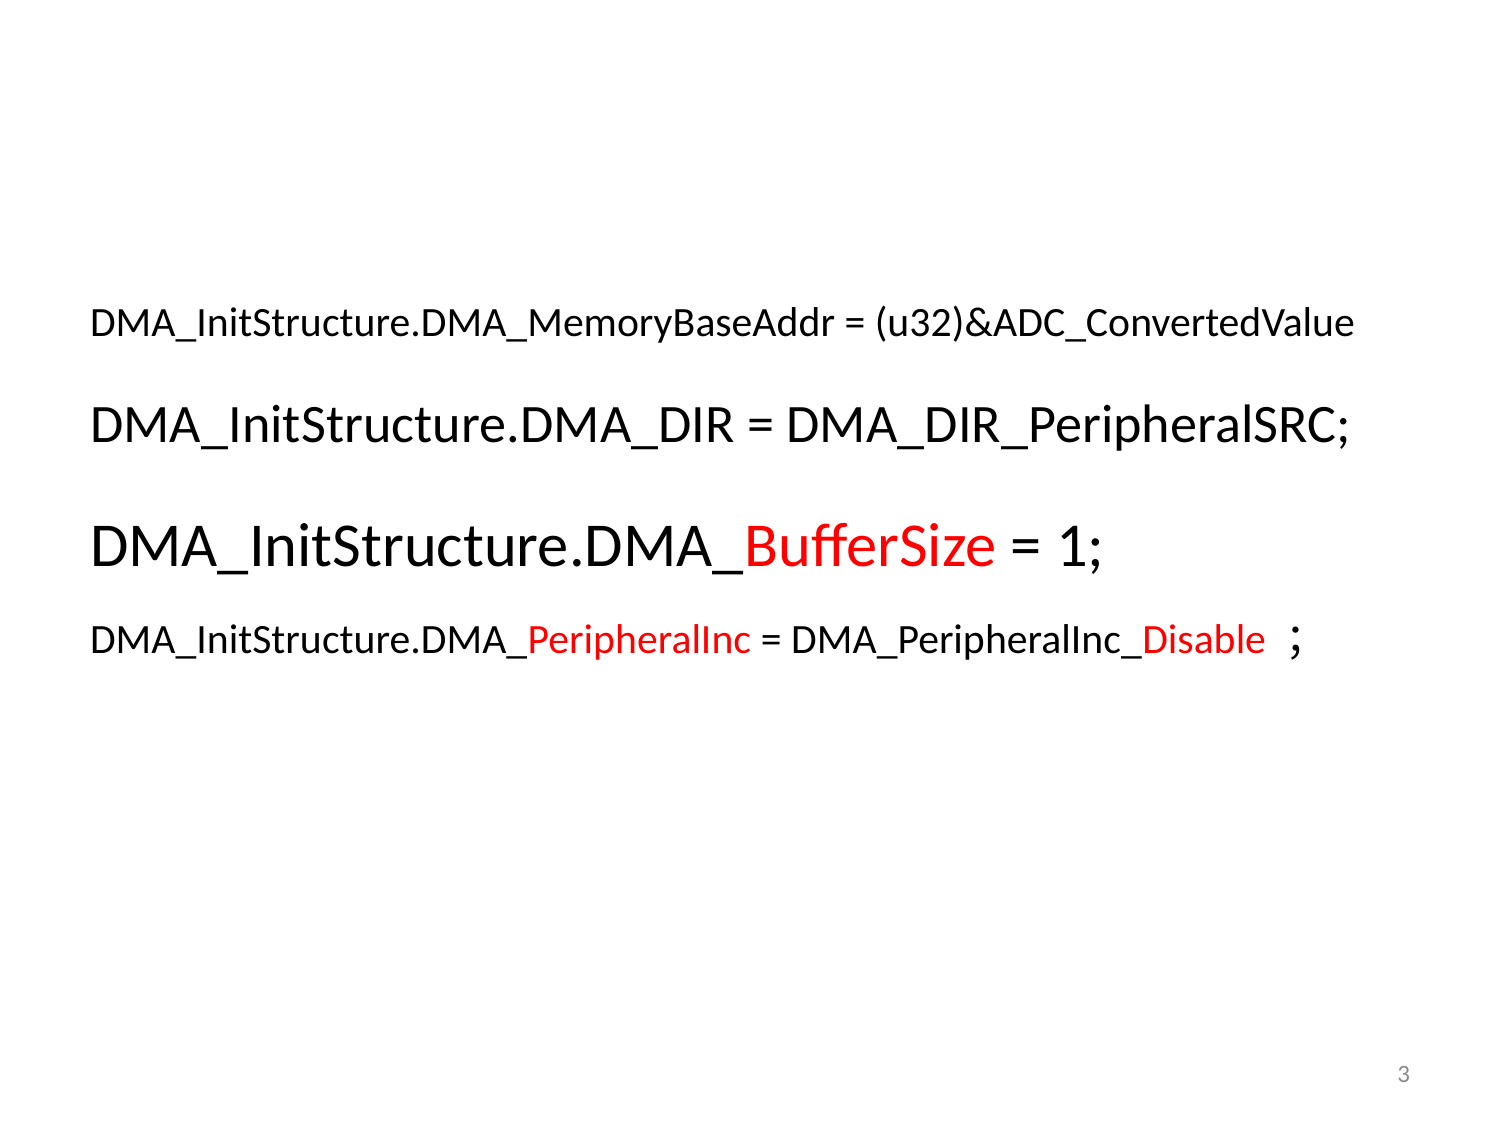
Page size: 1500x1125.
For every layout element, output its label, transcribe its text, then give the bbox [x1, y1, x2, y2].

list DMA_InitStructure.DMA_MemoryBaseAddr = (u32)&ADC_ConvertedValue DMA_InitStructure.DMA_DIR = DMA_DIR_PeripheralSRC; DMA_InitStructure.DMA_BufferSize = 1; DMA_InitStructure.DMA_PeripheralInc = DMA_PeripheralInc_Disable ； [75, 262, 1425, 1005]
slide_number 3 [1074, 1042, 1425, 1103]
